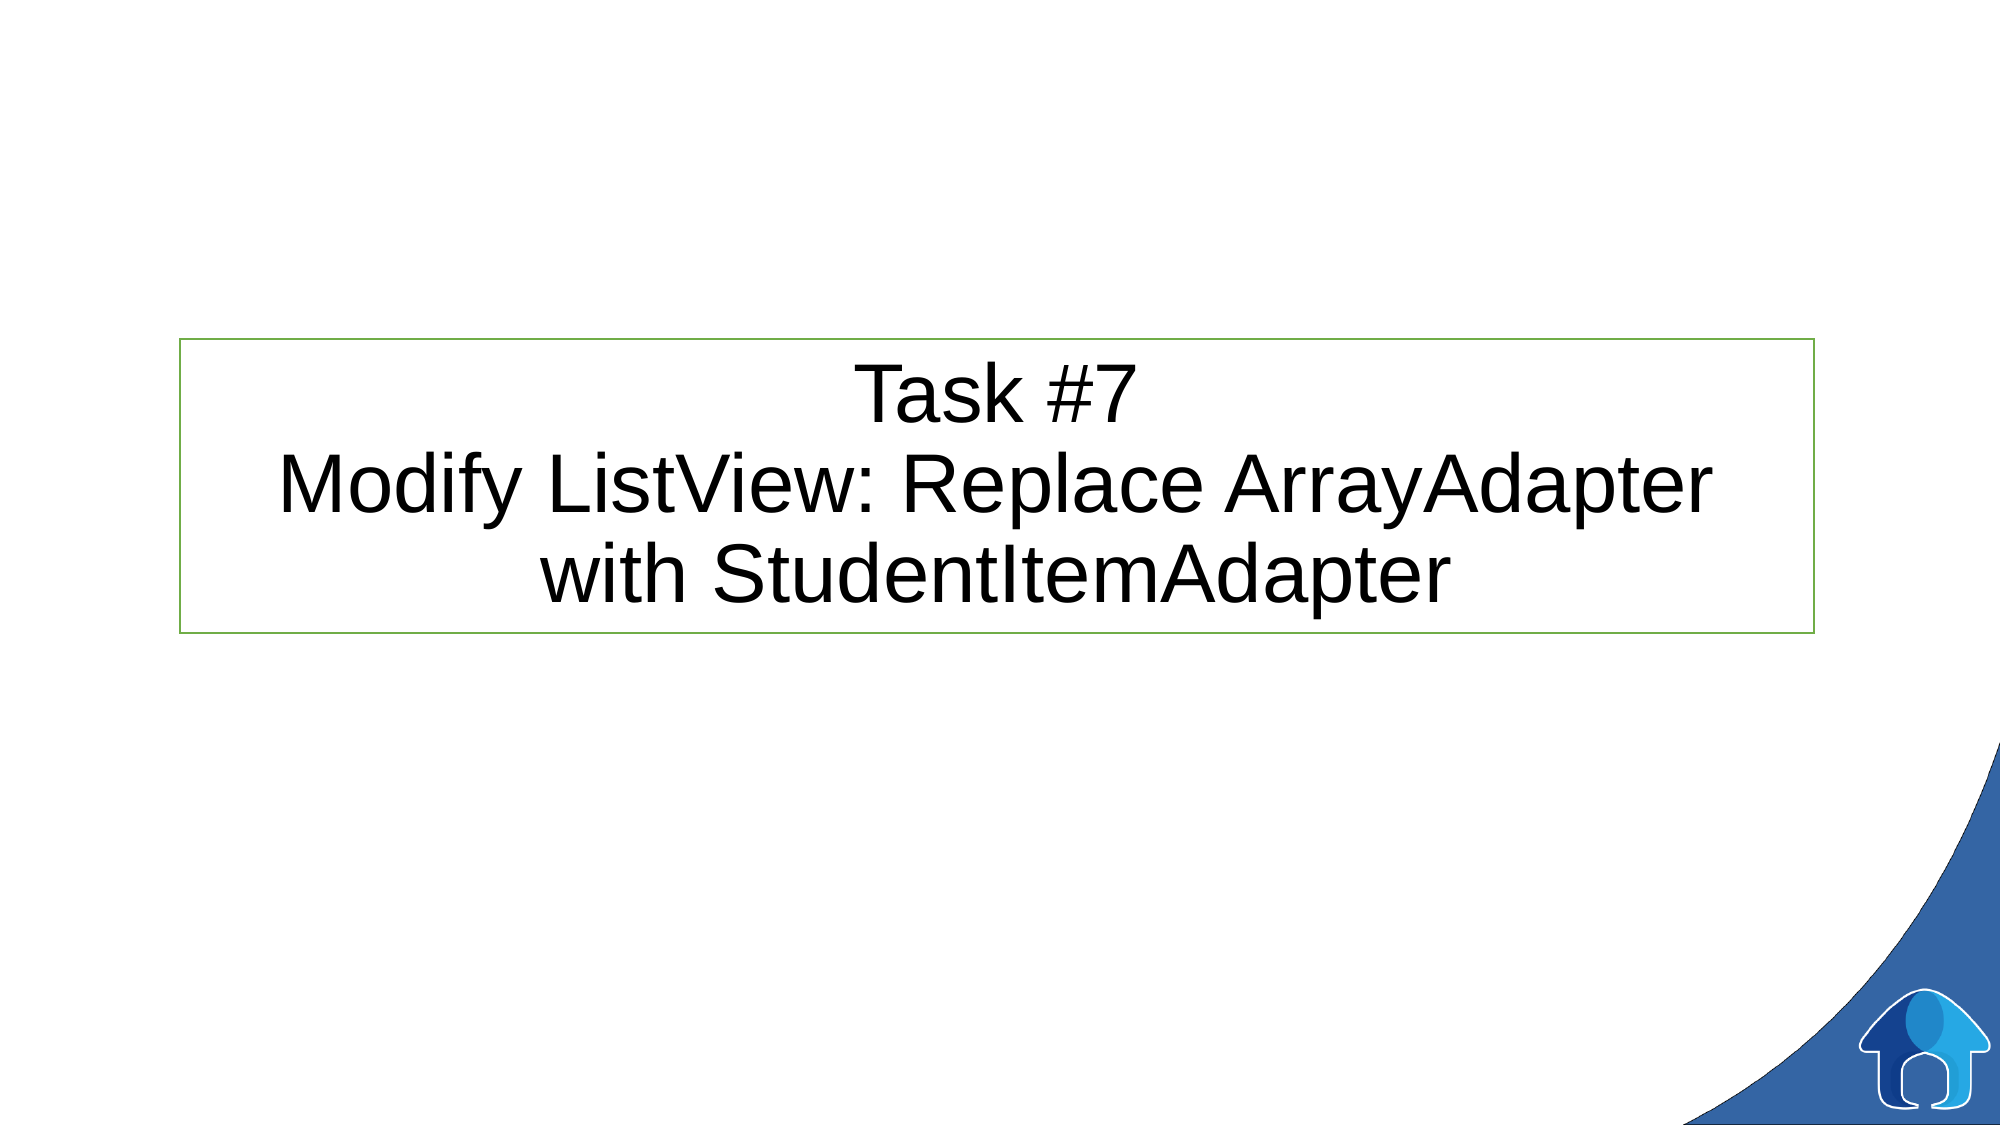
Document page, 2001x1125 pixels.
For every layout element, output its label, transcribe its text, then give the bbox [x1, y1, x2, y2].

picture [1683, 723, 2000, 1125]
title Task #7 Modify ListView: Replace ArrayAdapter with StudentItemAdapter [179, 338, 1815, 634]
